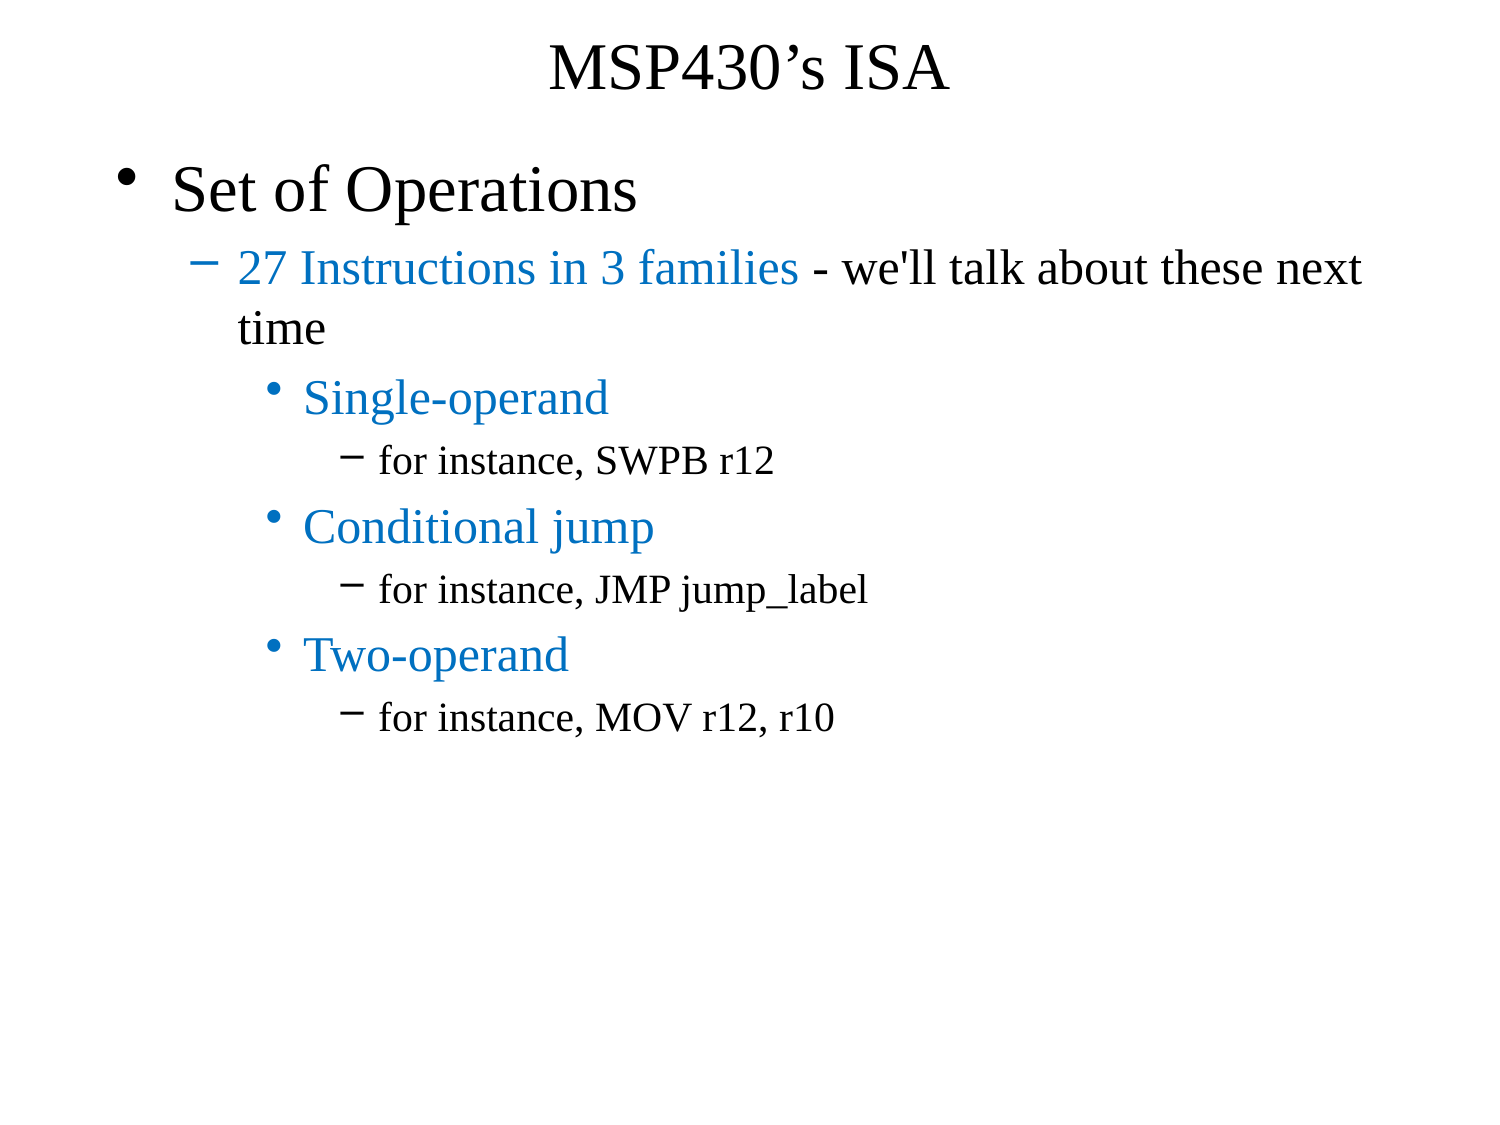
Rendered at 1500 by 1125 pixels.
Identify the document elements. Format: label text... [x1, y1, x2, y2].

title MSP430’s ISA [112, 24, 1388, 101]
list Set of Operations 27 Instructions in 3 families - we'll talk about these next time Single-operand for instance, SWPB r12 Conditional jump for instance, JMP jump_label Two-operand for instance, MOV r12, r10 [100, 137, 1406, 913]
